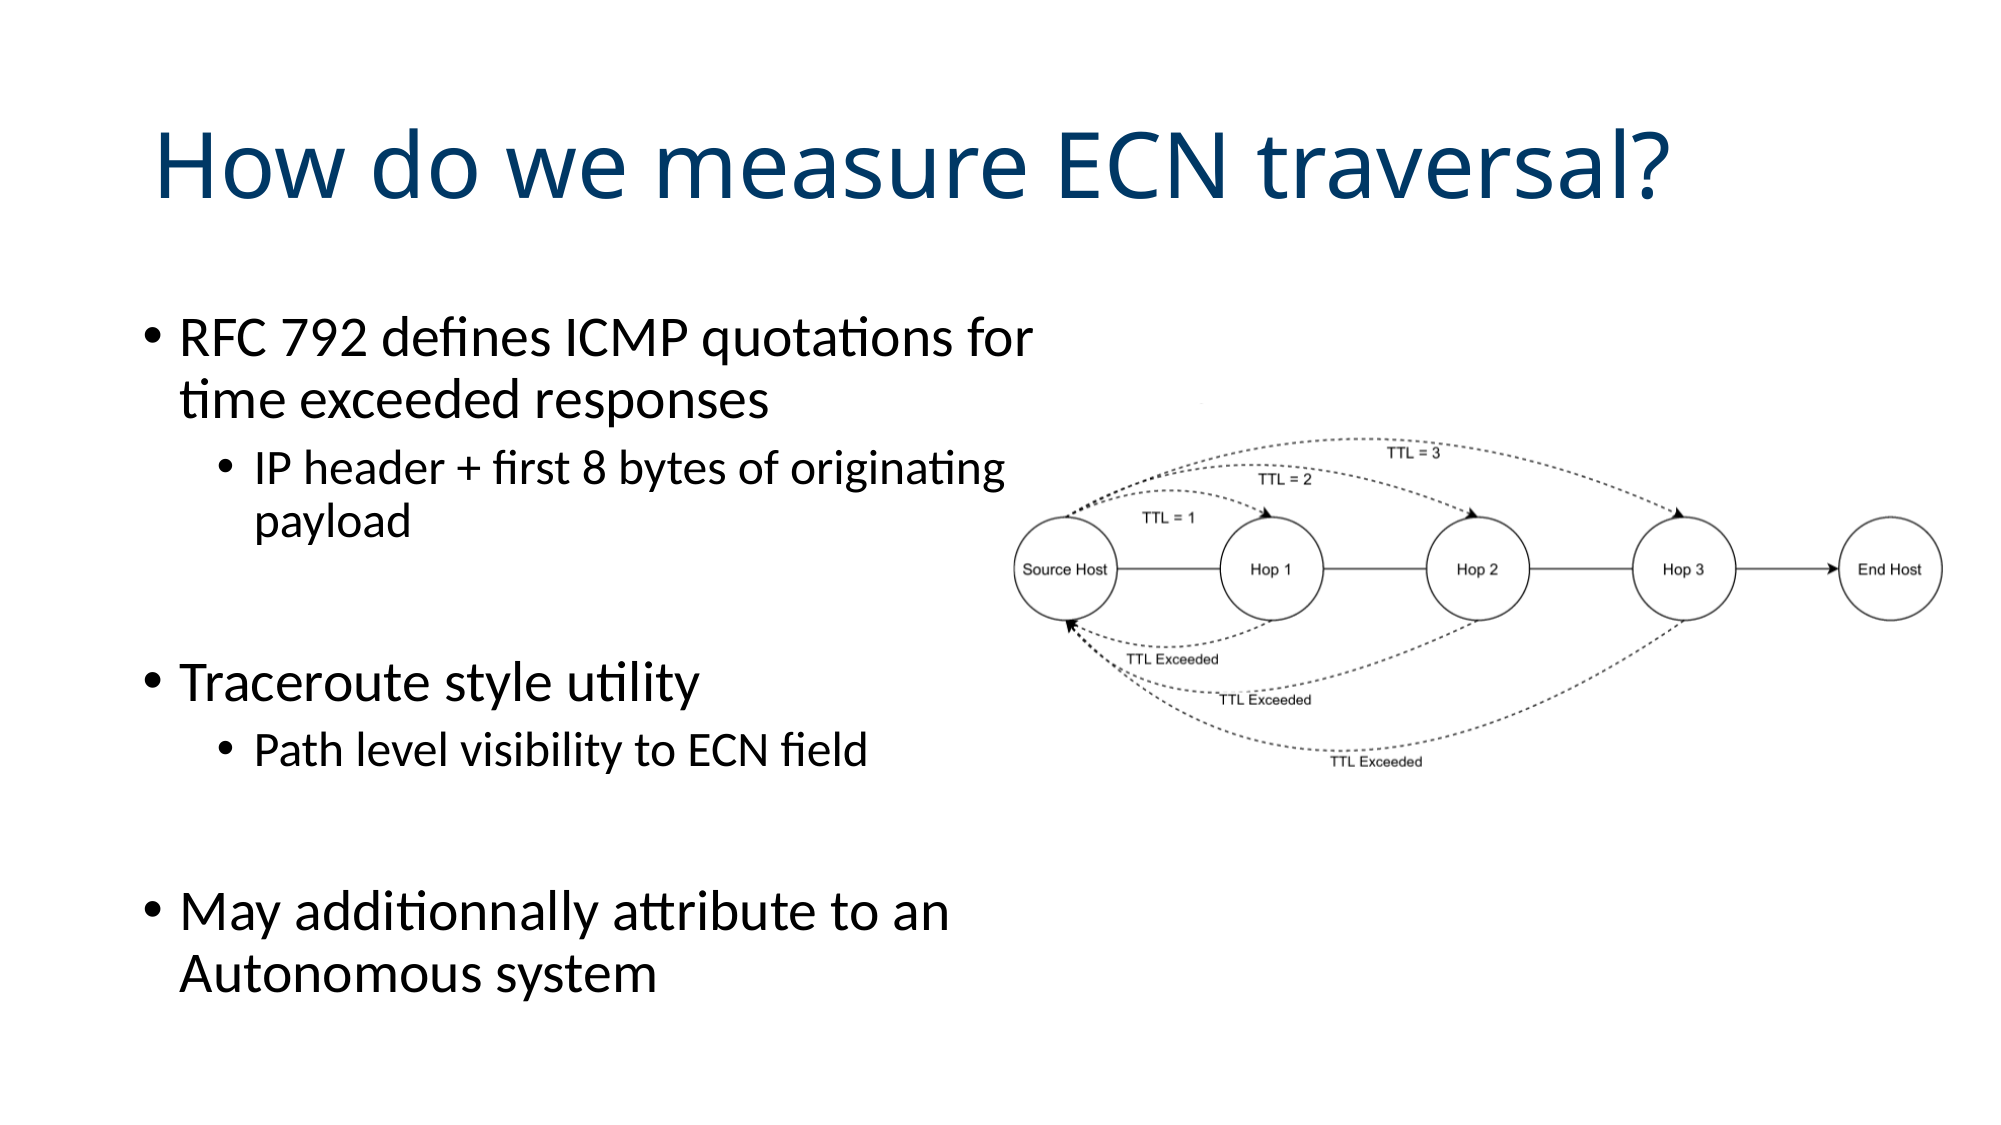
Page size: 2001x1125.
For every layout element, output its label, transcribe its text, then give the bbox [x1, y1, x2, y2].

list RFC 792 defines ICMP quotations for time exceeded responses IP header + first 8 bytes of originating payload Traceroute style utility Path level visibility to ECN field May additionnally attribute to an Autonomous system [127, 299, 1065, 1014]
picture [1000, 403, 1965, 782]
title How do we measure ECN traversal? [137, 59, 1863, 278]
